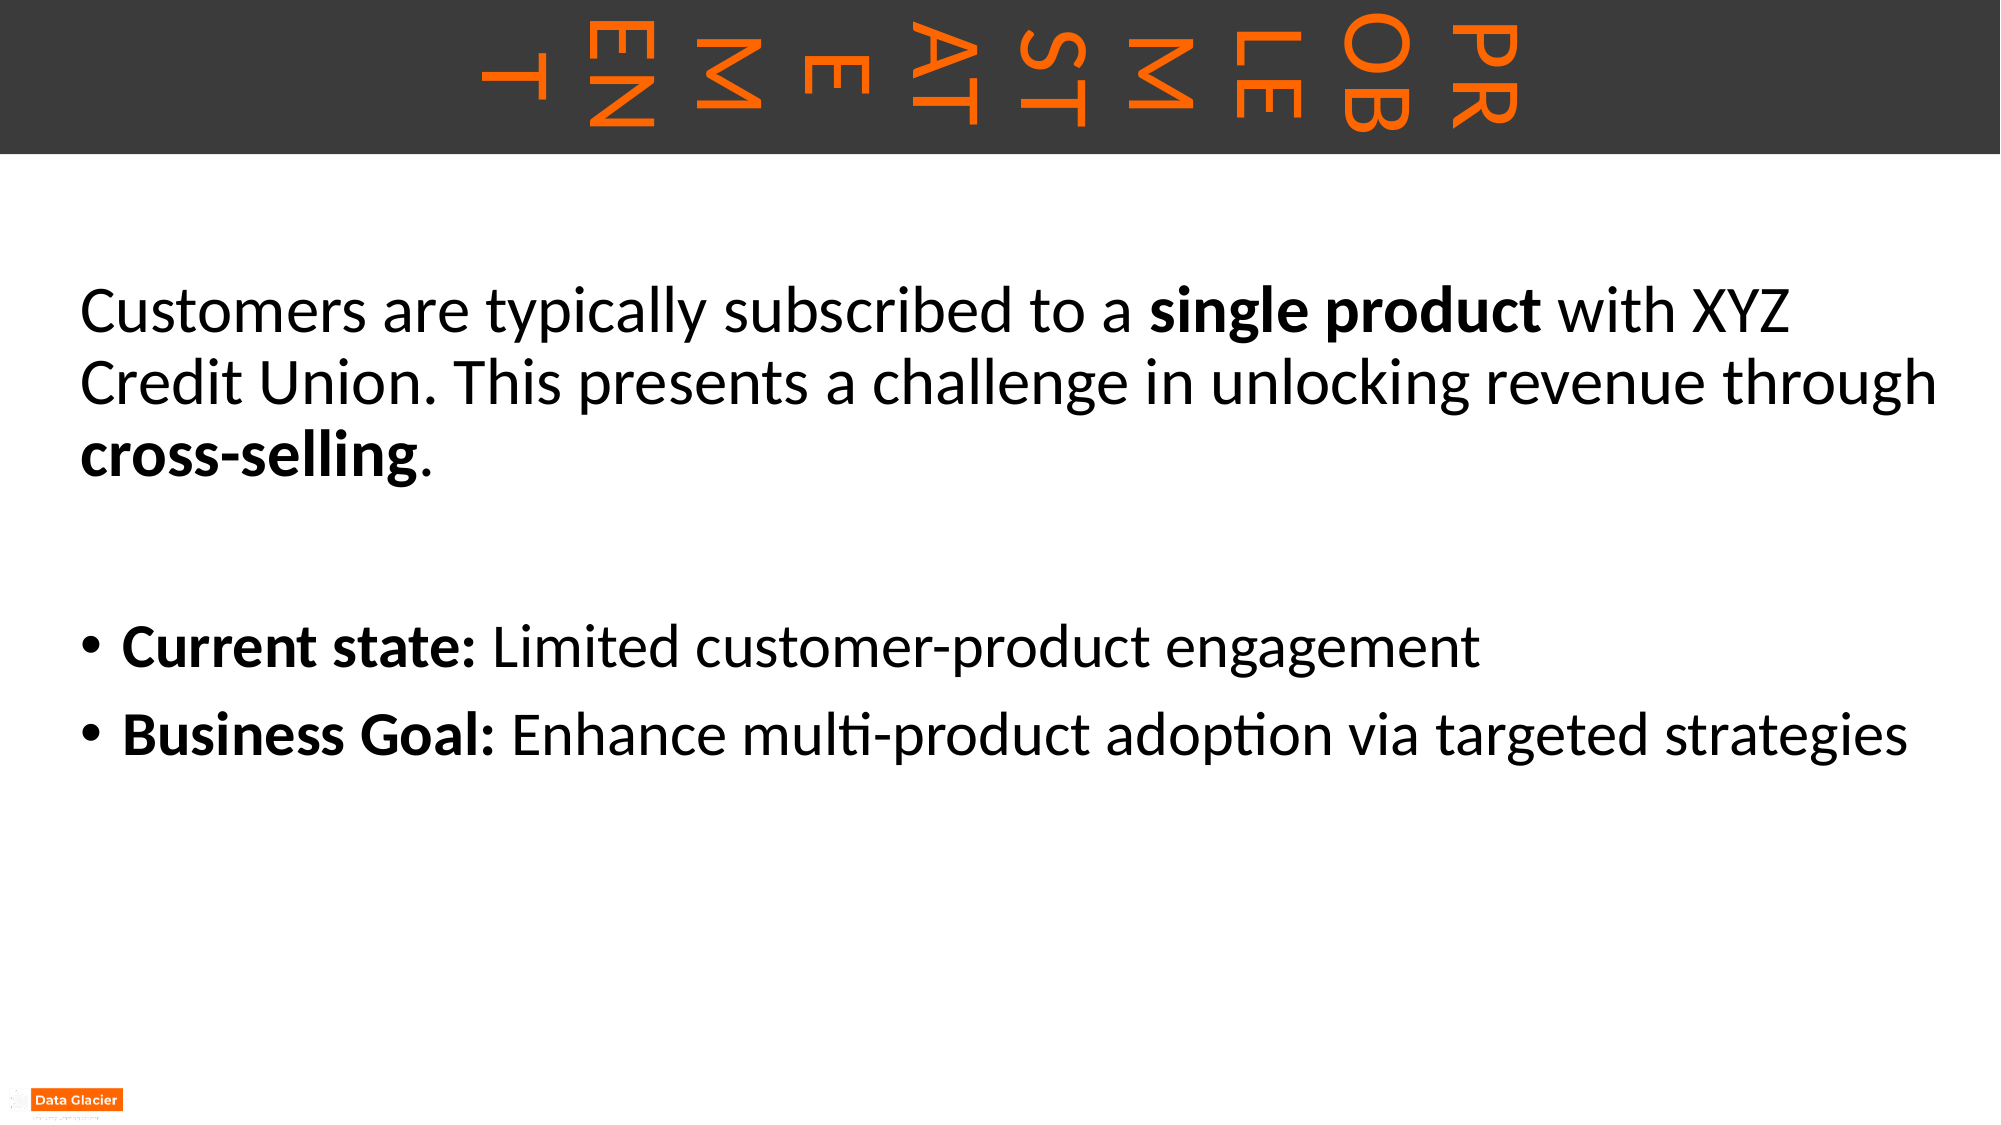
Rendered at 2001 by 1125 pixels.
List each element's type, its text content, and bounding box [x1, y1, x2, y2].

subtitle Customers are typically subscribed to a single product with XYZ Credit Union. This presents a challenge in unlocking revenue through cross-selling. Current state: Limited customer-product engagement Business Goal: Enhance multi-product adoption via targeted strategies [65, 188, 1978, 857]
title PROBLEM STATEMENT [0, 0, 2000, 155]
picture [7, 1043, 124, 1125]
